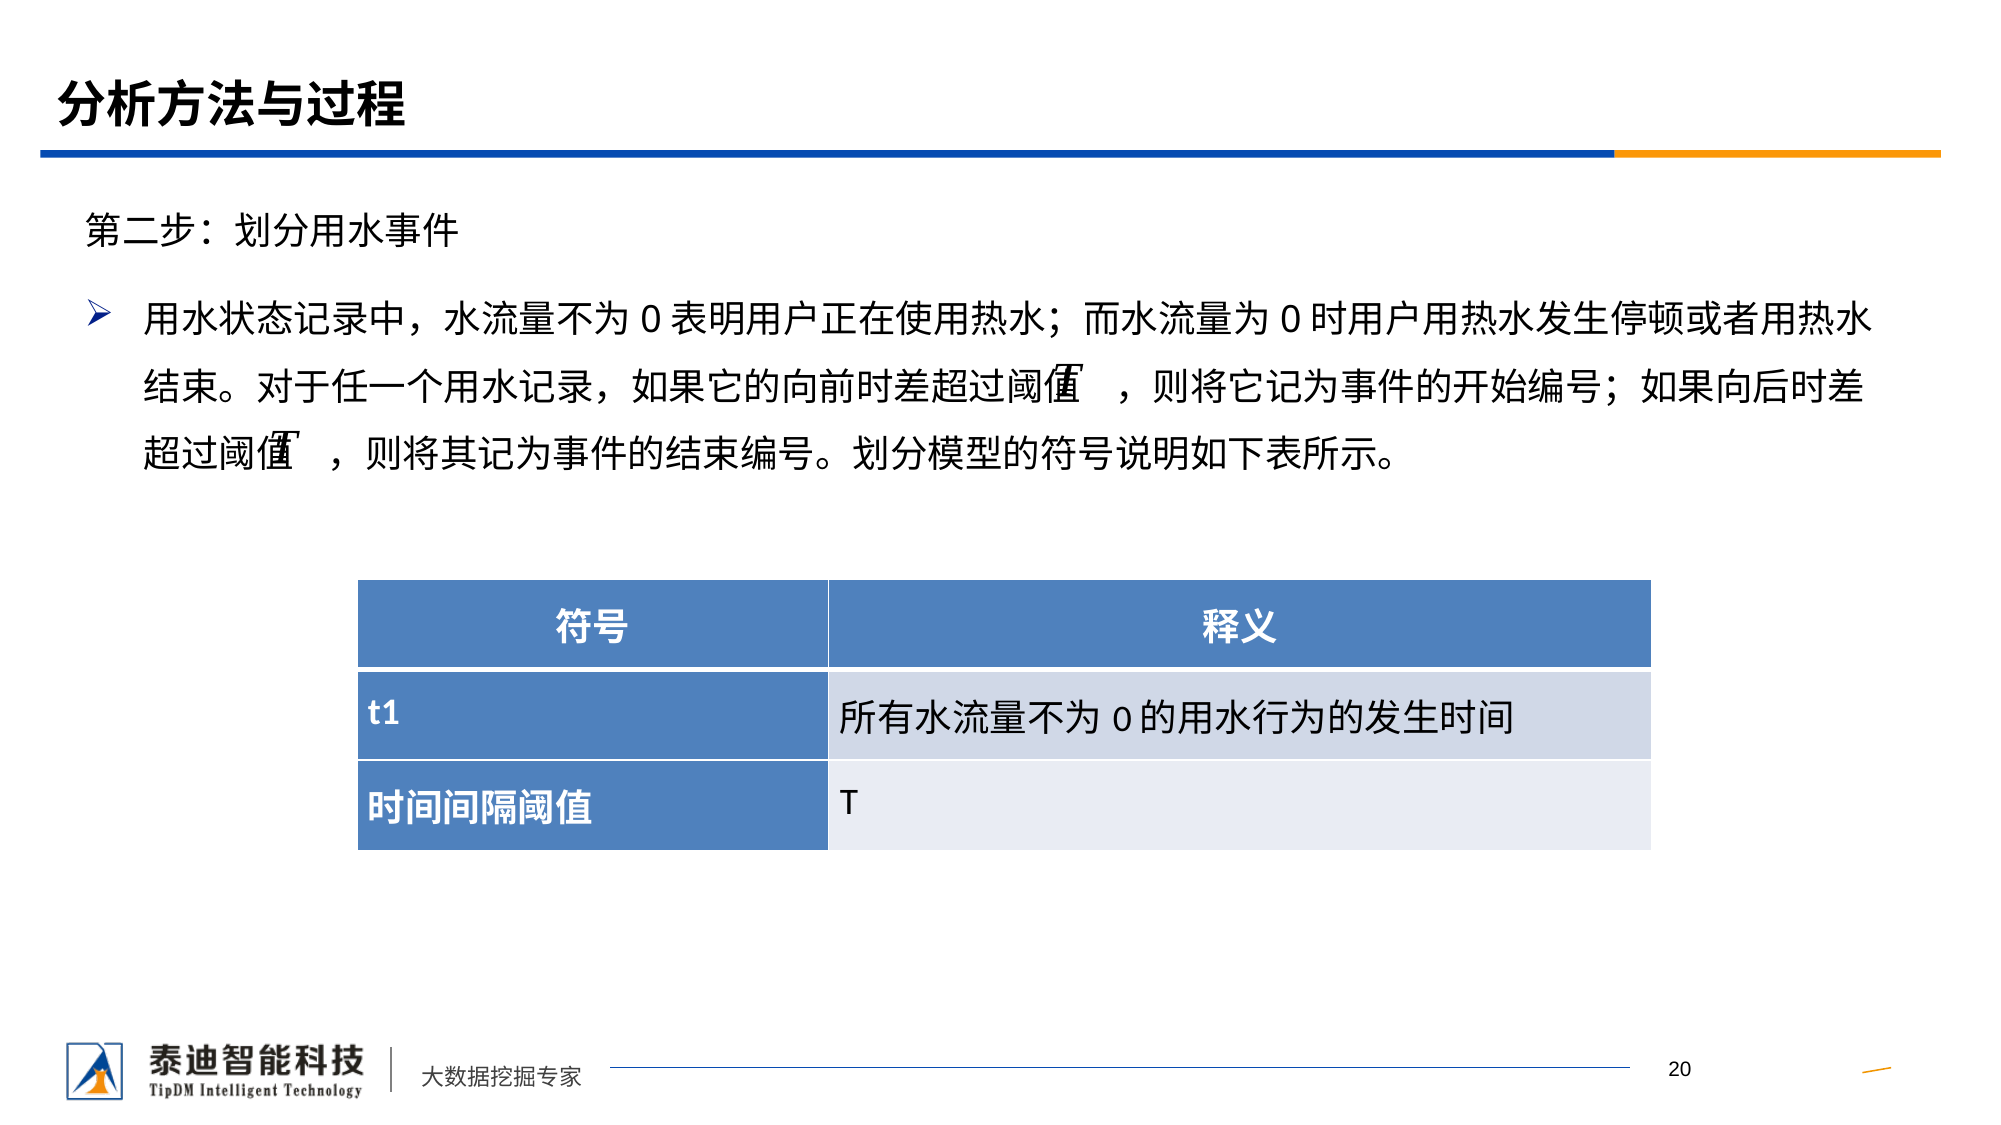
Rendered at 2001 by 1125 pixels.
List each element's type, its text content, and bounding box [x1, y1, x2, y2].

table_cell t1 [358, 672, 828, 759]
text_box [1046, 351, 1095, 404]
table_cell 时间间隔阈值 [358, 761, 828, 850]
picture [62, 1028, 368, 1107]
table_header 释义 [829, 580, 1651, 667]
table_header 符号 [358, 580, 828, 667]
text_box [263, 418, 312, 471]
list 第二步：划分用水事件 用水状态记录中，水流量不为0表明用户正在使用热水；而水流量为0时用户用热水发生停顿或者用热水结束。对于任一个用水记录，如果它的向前时差超过阈值 ，则将它记为事件的开始编号；如果向后时差超过阈值 ，则将其记为事件的结束编号。划分模型的符号说明如下表所示。 [69, 176, 1892, 1005]
table_cell 所有水流量不为0的用水行为的发生时间 [829, 672, 1651, 759]
title 分析方法与过程 [41, 58, 1843, 146]
table_cell T [829, 761, 1651, 850]
